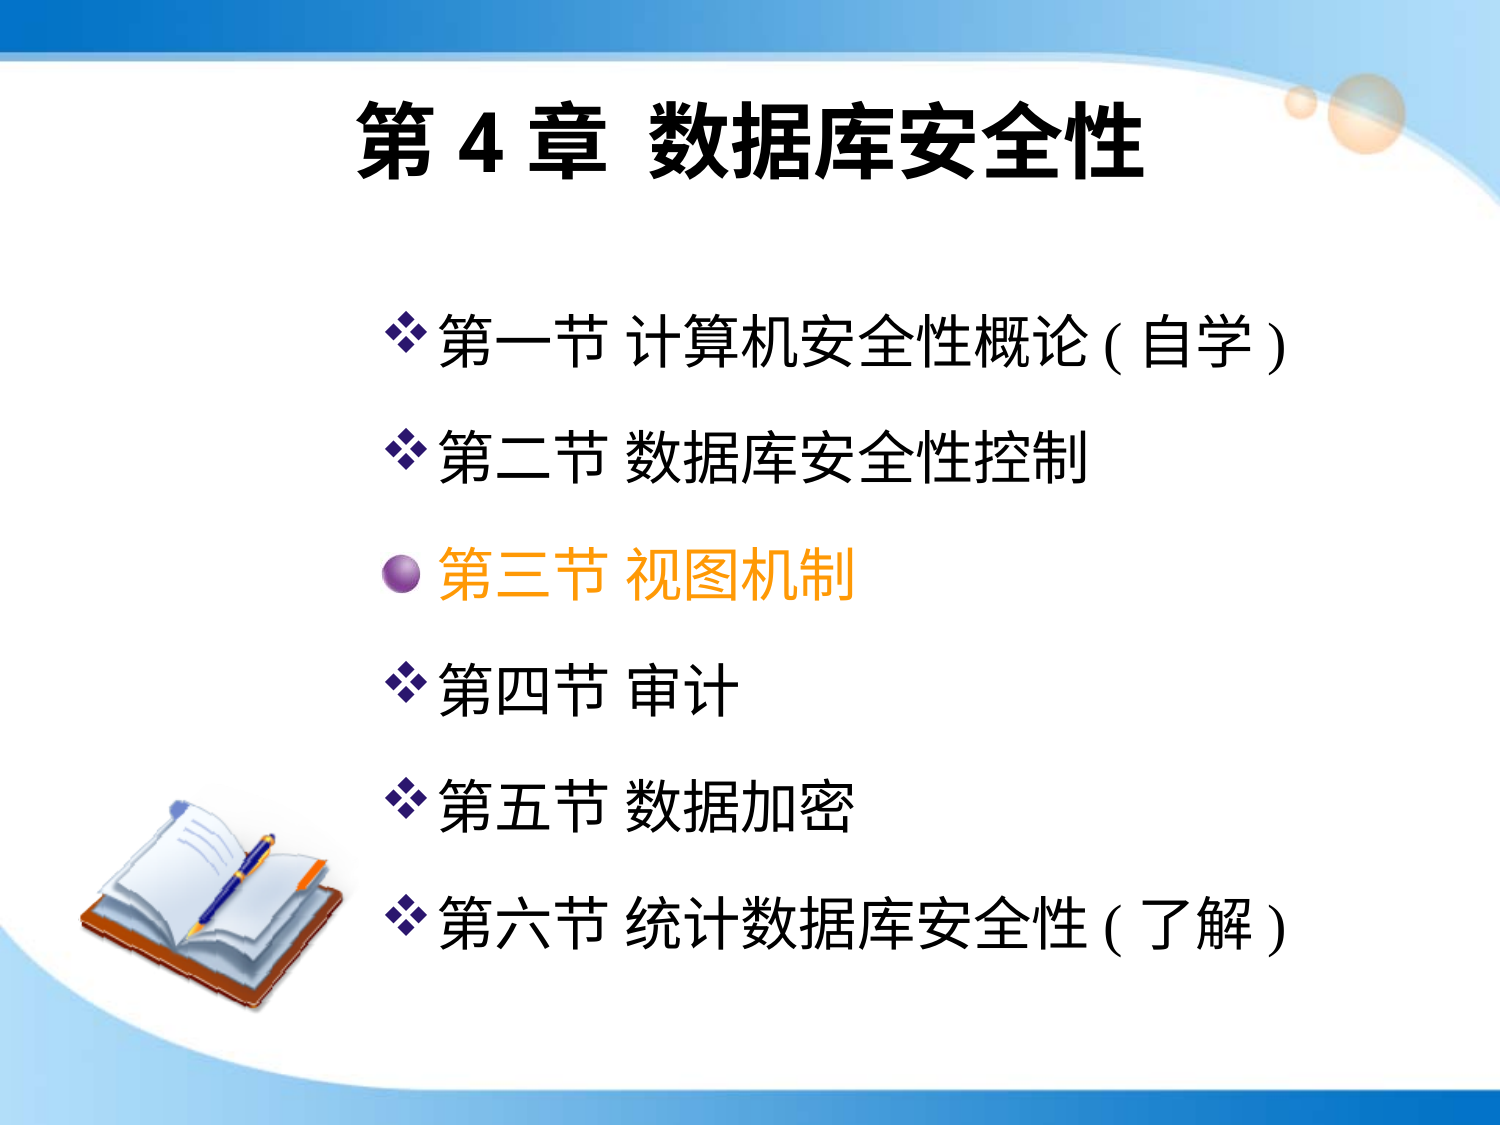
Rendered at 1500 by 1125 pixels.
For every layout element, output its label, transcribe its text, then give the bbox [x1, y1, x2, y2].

picture [0, 0, 1500, 1125]
list 第一节 计算机安全性概论(自学) 第二节 数据库安全性控制 第三节 视图机制 第四节 审计 第五节 数据加密 第六节 统计数据库安全性(了解) [364, 262, 1426, 1006]
title 第4章 数据库安全性 [75, 45, 1425, 233]
